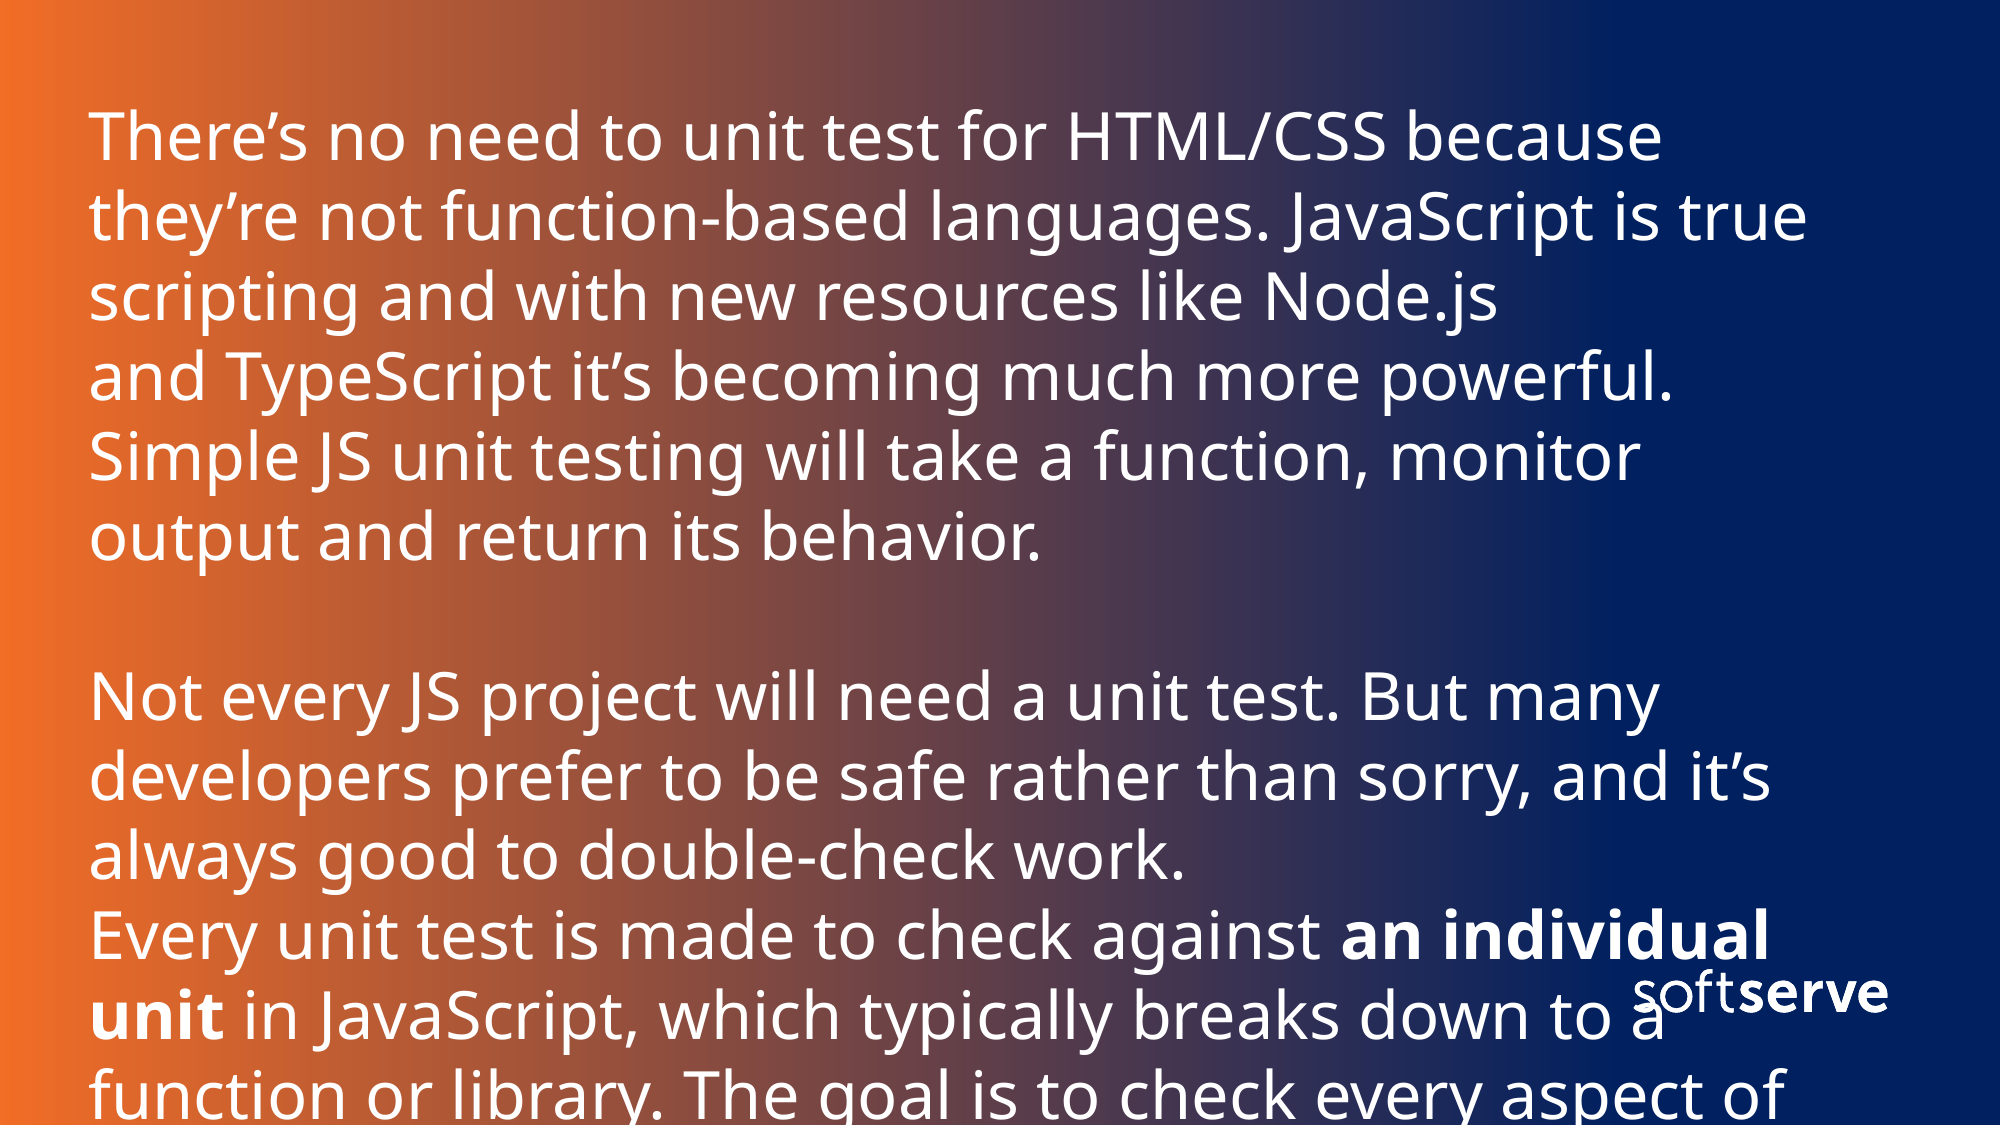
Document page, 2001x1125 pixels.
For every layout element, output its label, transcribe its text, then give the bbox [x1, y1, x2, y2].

text_box There’s no need to unit test for HTML/CSS because they’re not function-based languages. JavaScript is true scripting and with new resources like Node.js and TypeScript it’s becoming much more powerful. Simple JS unit testing will take a function, monitor output and return its behavior. Not every JS project will need a unit test. But many developers prefer to be safe rather than sorry, and it’s always good to double-check work. Every unit test is made to check against an individual unit in JavaScript, which typically breaks down to a function or library. The goal is to check every aspect of the function to make sure it all works properly for all cases. [73, 86, 1872, 1125]
